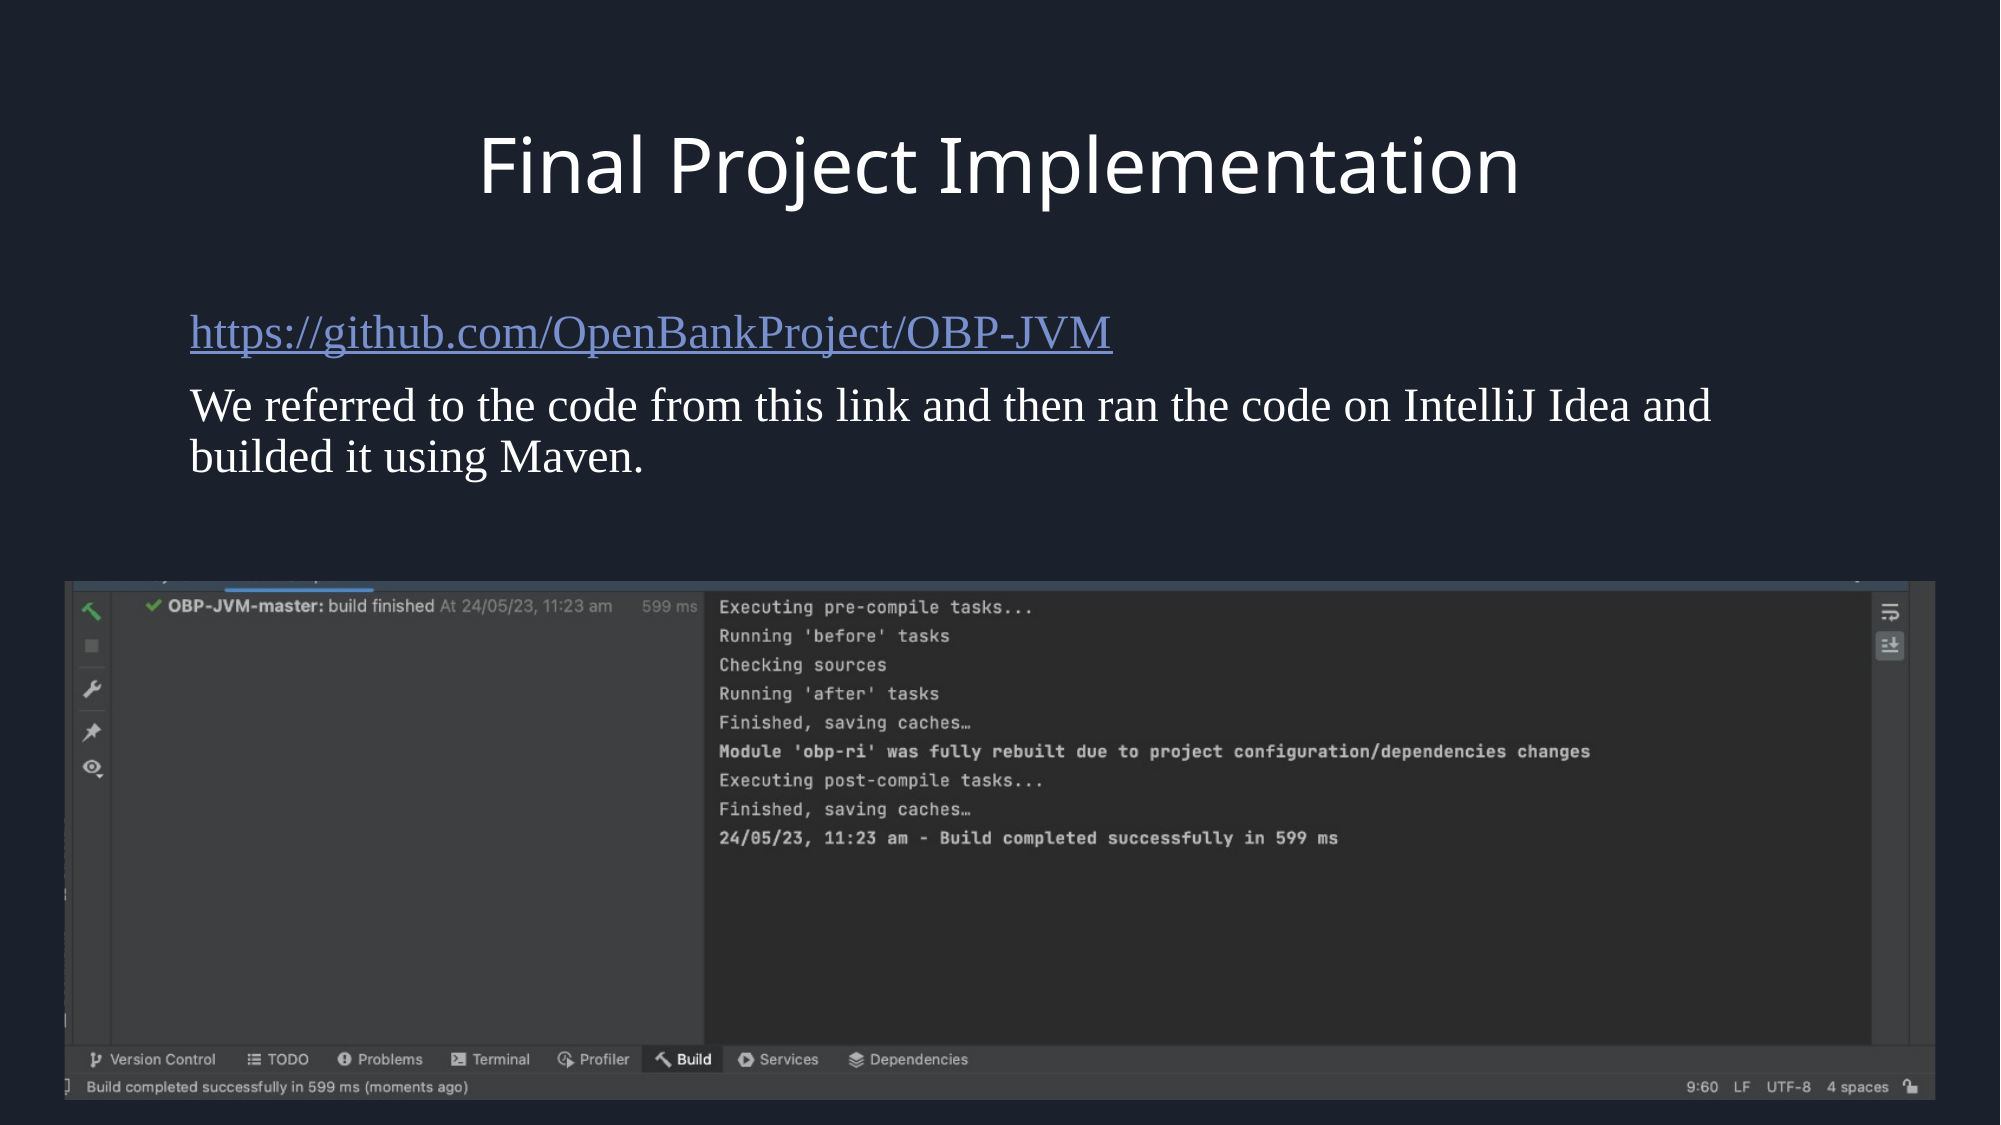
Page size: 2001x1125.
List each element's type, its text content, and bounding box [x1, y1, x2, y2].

title Final Project Implementation [137, 59, 1863, 278]
picture [64, 581, 1936, 1100]
list https://github.com/OpenBankProject/OBP-JVM We referred to the code from this link and then ran the code on IntelliJ Idea and builded it using Maven. [137, 299, 1863, 580]
